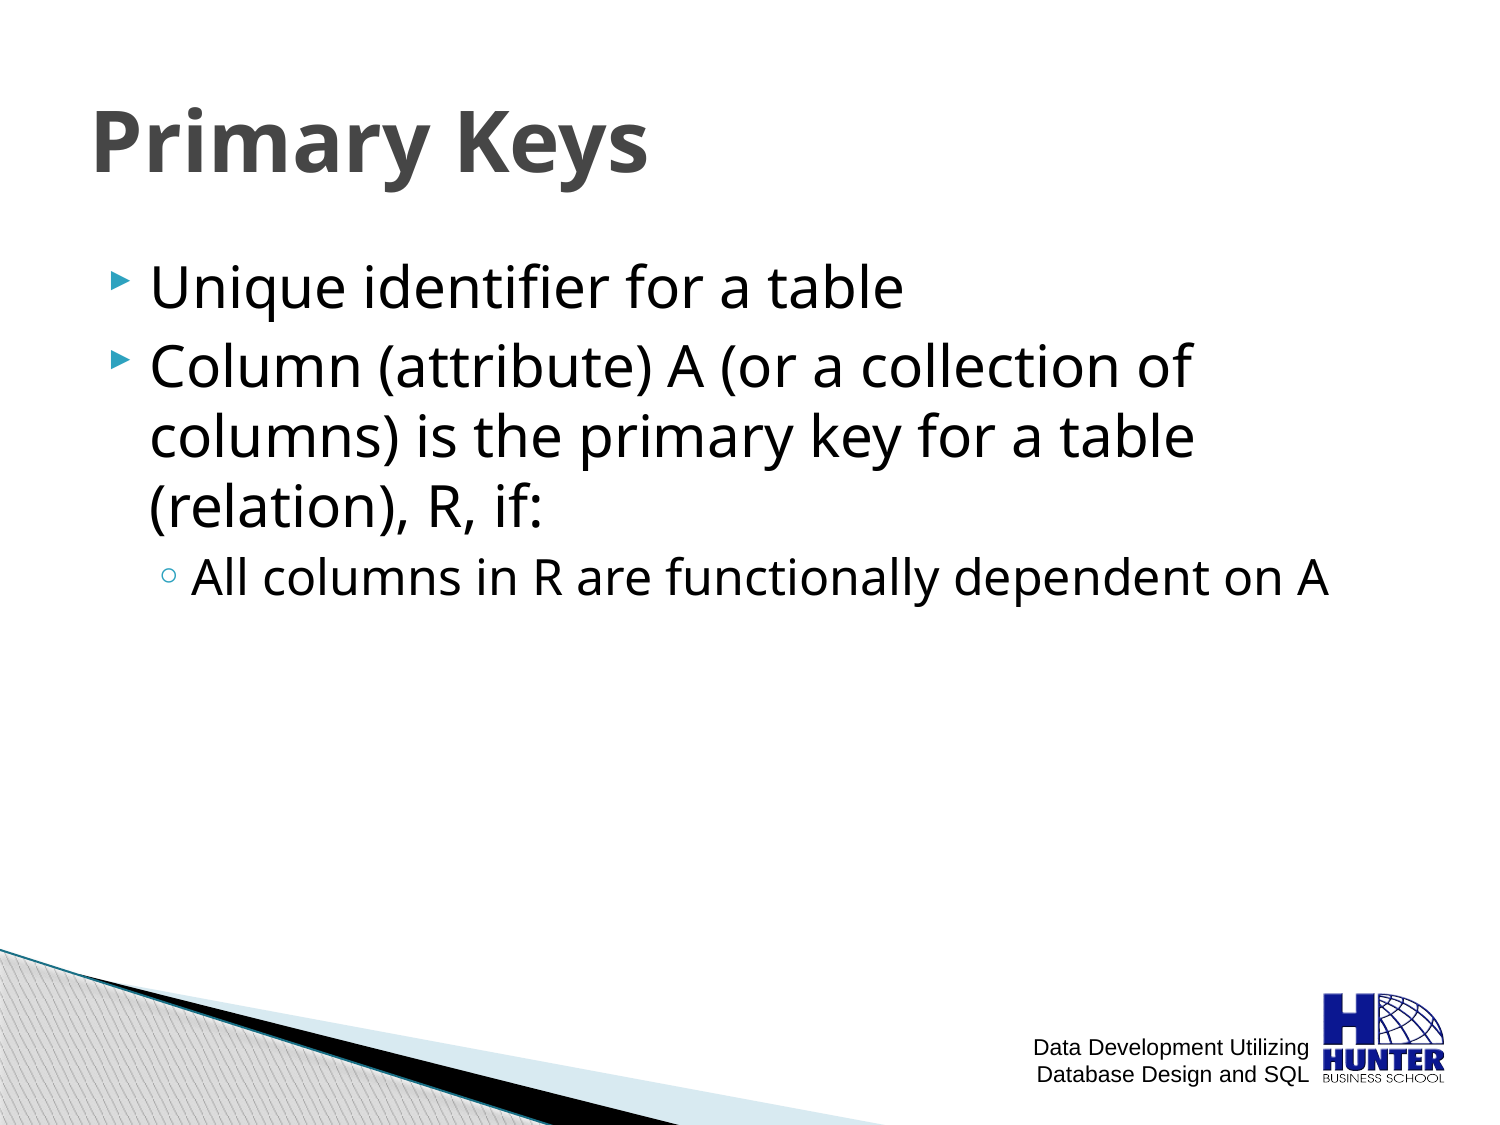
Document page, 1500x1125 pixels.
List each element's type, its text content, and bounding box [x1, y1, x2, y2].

title Primary Keys [75, 45, 1425, 233]
list Unique identifier for a table Column (attribute) A (or a collection of columns) is the primary key for a table (relation), R, if: All columns in R are functionally dependent on A [75, 243, 1425, 986]
picture [1323, 993, 1445, 1084]
